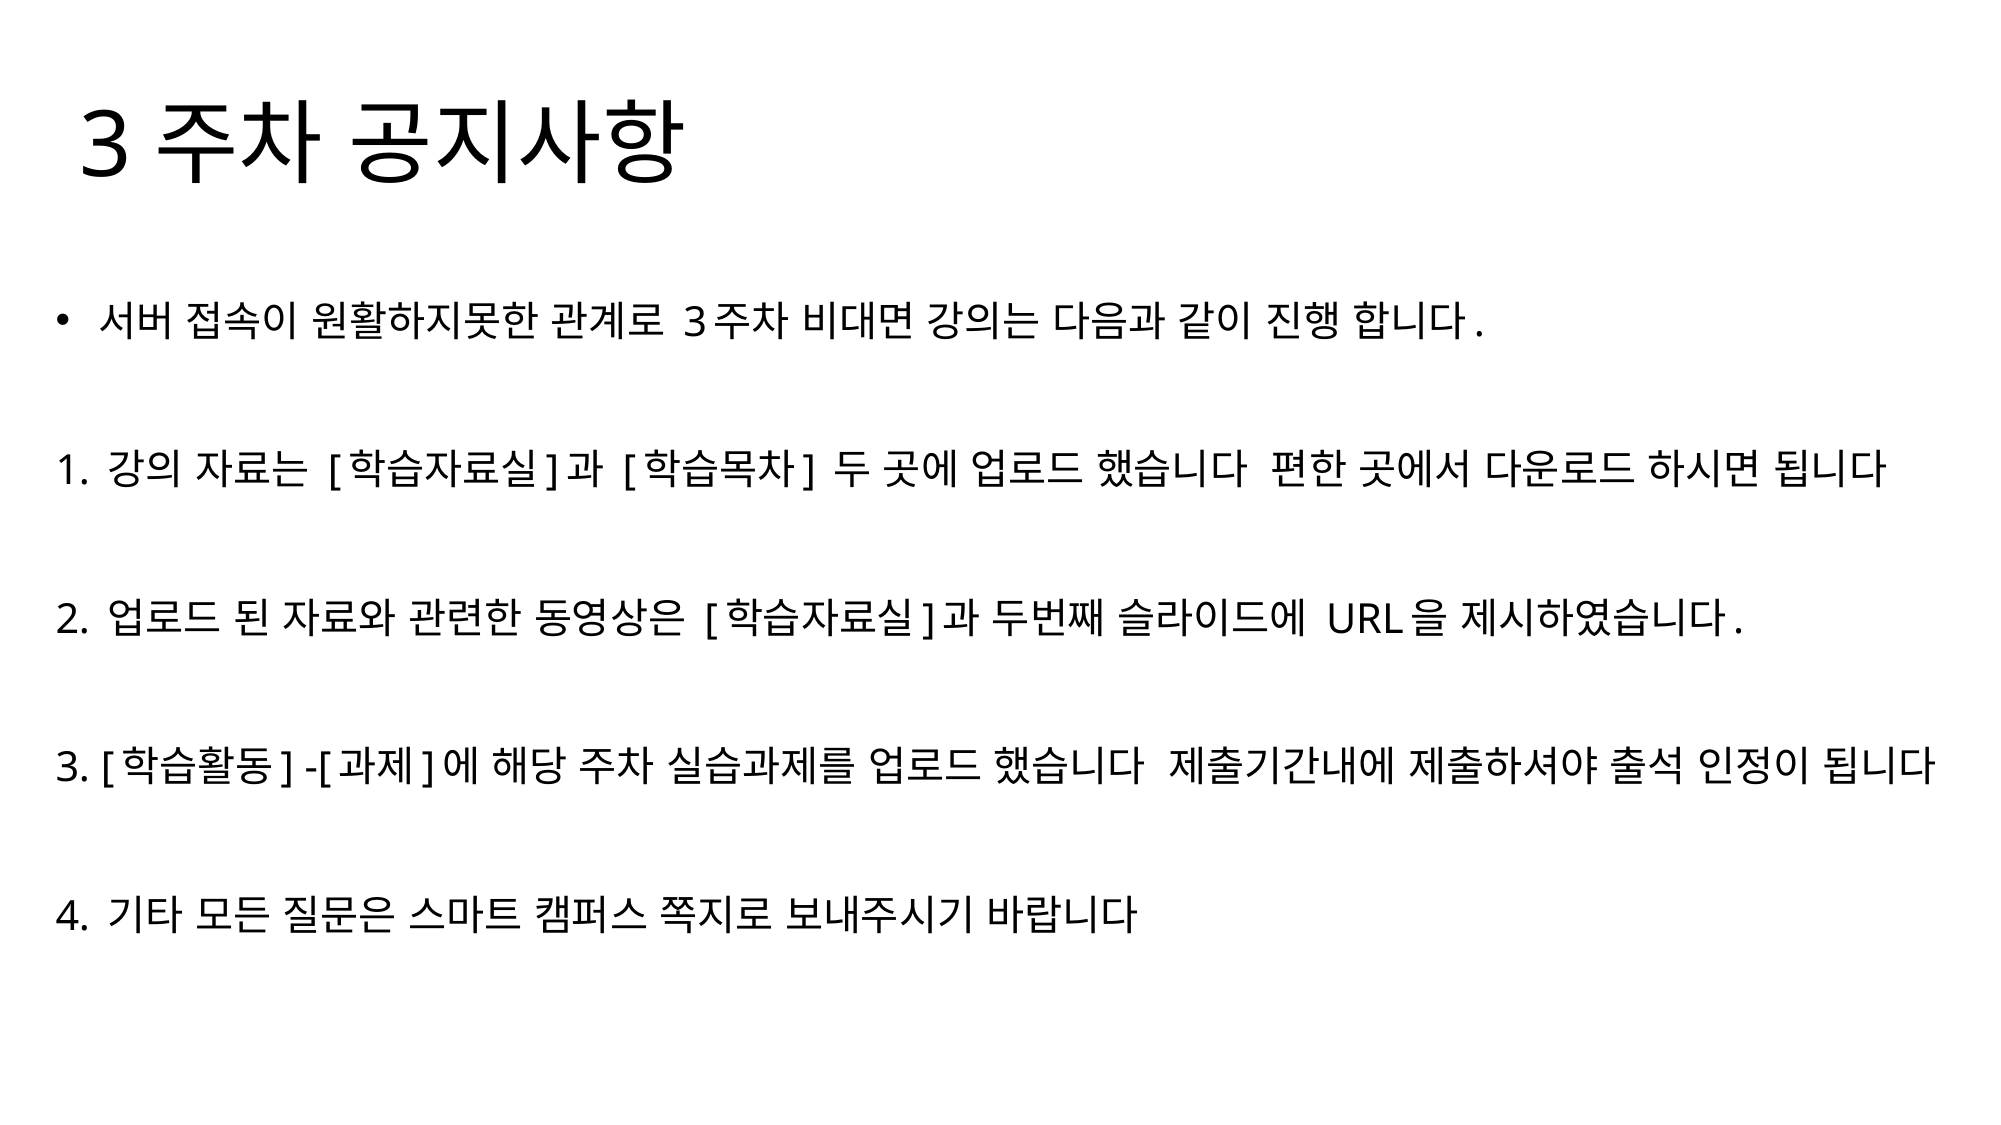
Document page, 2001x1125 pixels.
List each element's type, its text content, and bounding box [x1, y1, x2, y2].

list 서버 접속이 원활하지못한 관계로 3주차 비대면 강의는 다음과 같이 진행 합니다. 1. 강의 자료는 [학습자료실]과 [학습목차] 두 곳에 업로드 했습니다 편한 곳에서 다운로드 하시면 됩니다 2. 업로드 된 자료와 관련한 동영상은 [학습자료실]과 두번째 슬라이드에 URL을 제시하였습니다. 3. [학습활동] -[과제]에 해당 주차 실습과제를 업로드 했습니다 제출기간내에 제출하셔야 출석 인정이 됩니다 4. 기타 모든 질문은 스마트 캠퍼스 쪽지로 보내주시기 바랍니다 [40, 277, 1957, 992]
title 3주차 공지사항 [64, 38, 1790, 256]
